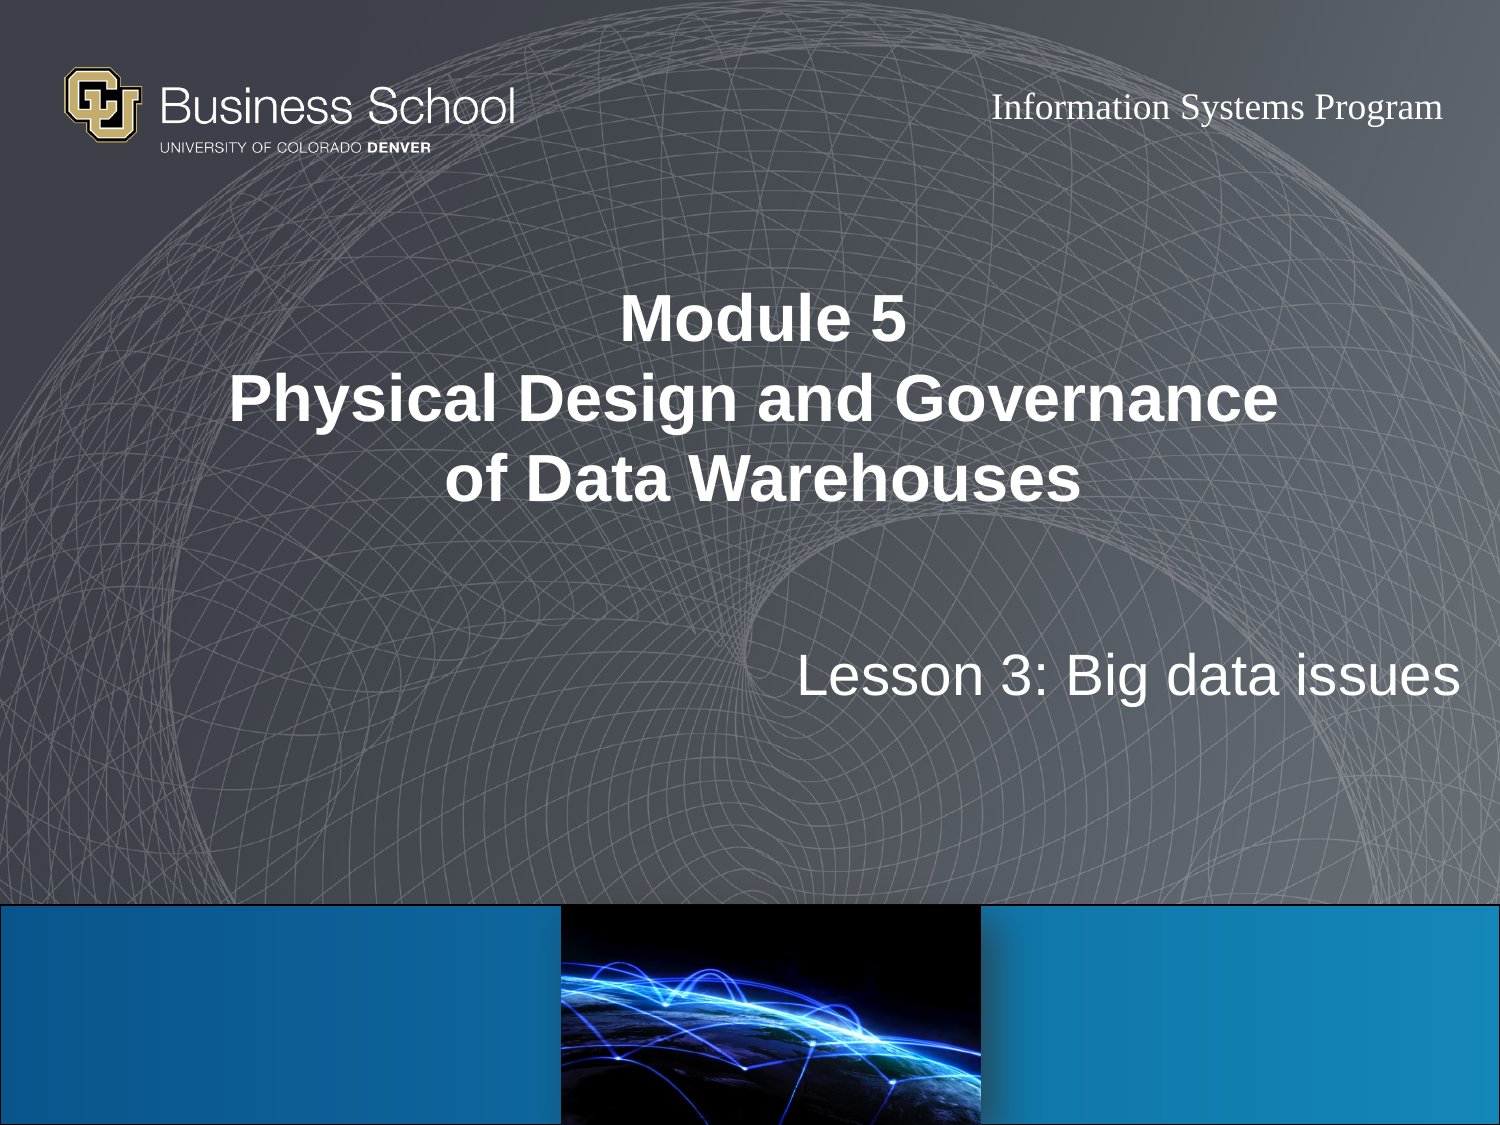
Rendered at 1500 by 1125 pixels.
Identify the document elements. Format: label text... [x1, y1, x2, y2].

title Module 5 Physical Design and Governance of Data Warehouses [157, 274, 1371, 463]
picture [0, 0, 1500, 904]
picture [561, 905, 981, 1125]
subtitle Lesson 3: Big data issues [249, 637, 1463, 788]
